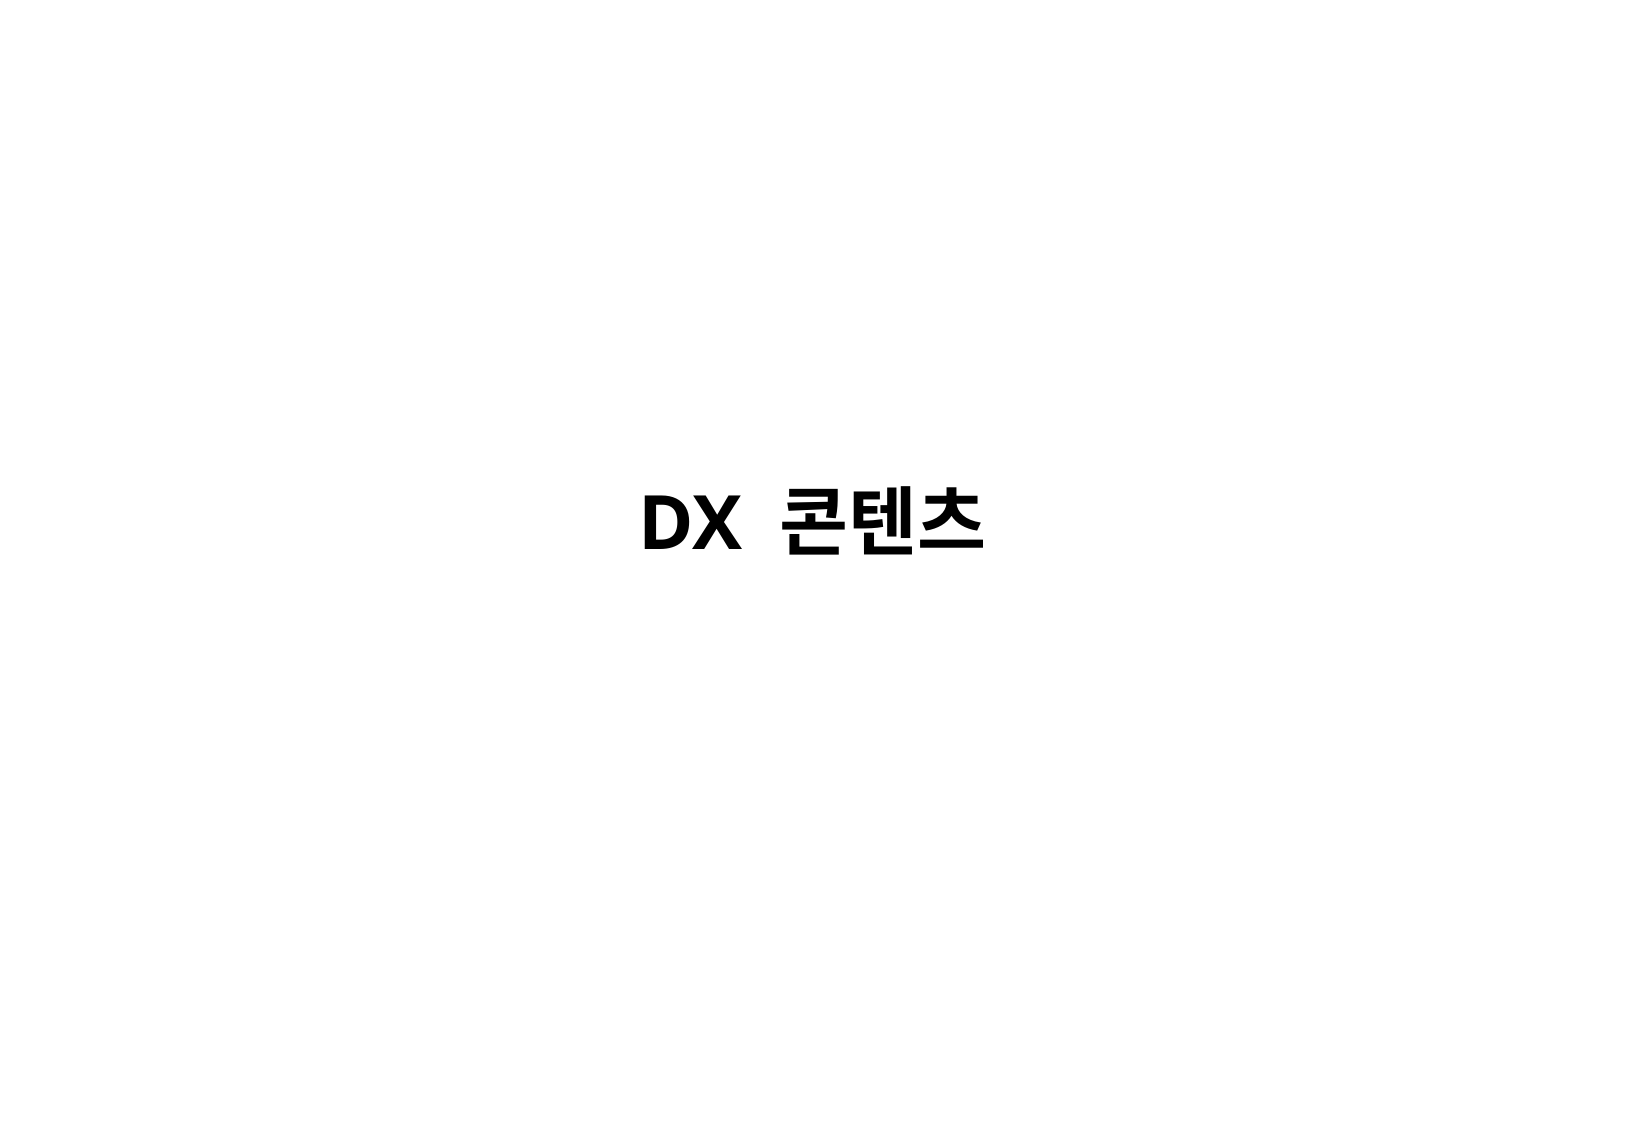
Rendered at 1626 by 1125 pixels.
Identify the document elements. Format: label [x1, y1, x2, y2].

text_box [623, 467, 1002, 572]
